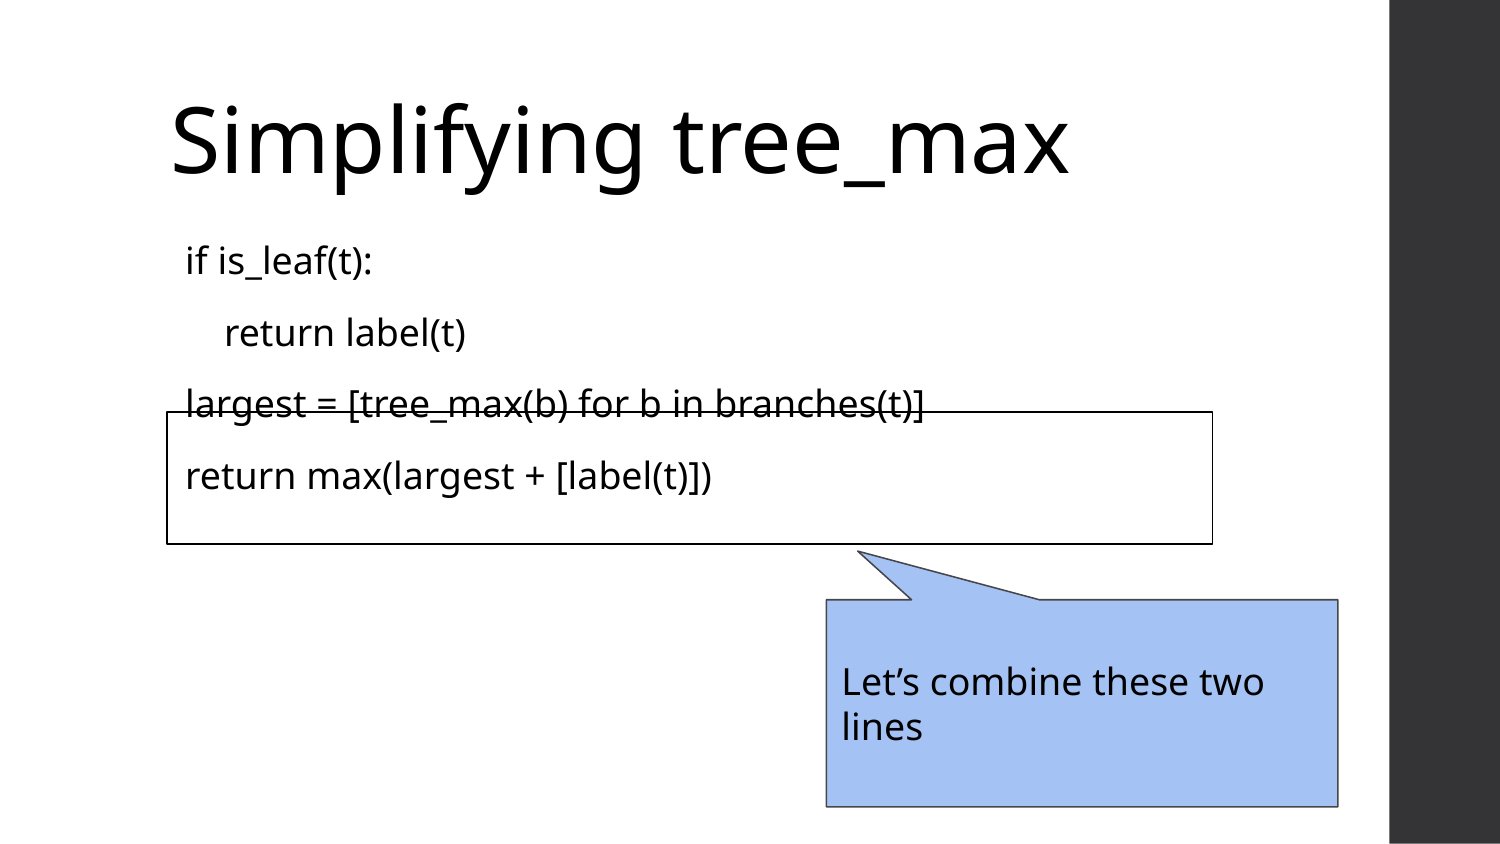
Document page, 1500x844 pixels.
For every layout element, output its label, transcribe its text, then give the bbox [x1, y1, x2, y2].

list if is_leaf(t): return label(t) largest = [tree_max(b) for b in branches(t)] return max(largest + [label(t)]) [155, 225, 1213, 761]
title Simplifying tree_max [155, 45, 1348, 209]
text_box [166, 411, 1213, 545]
text_box Let’s combine these two lines [826, 551, 1338, 807]
